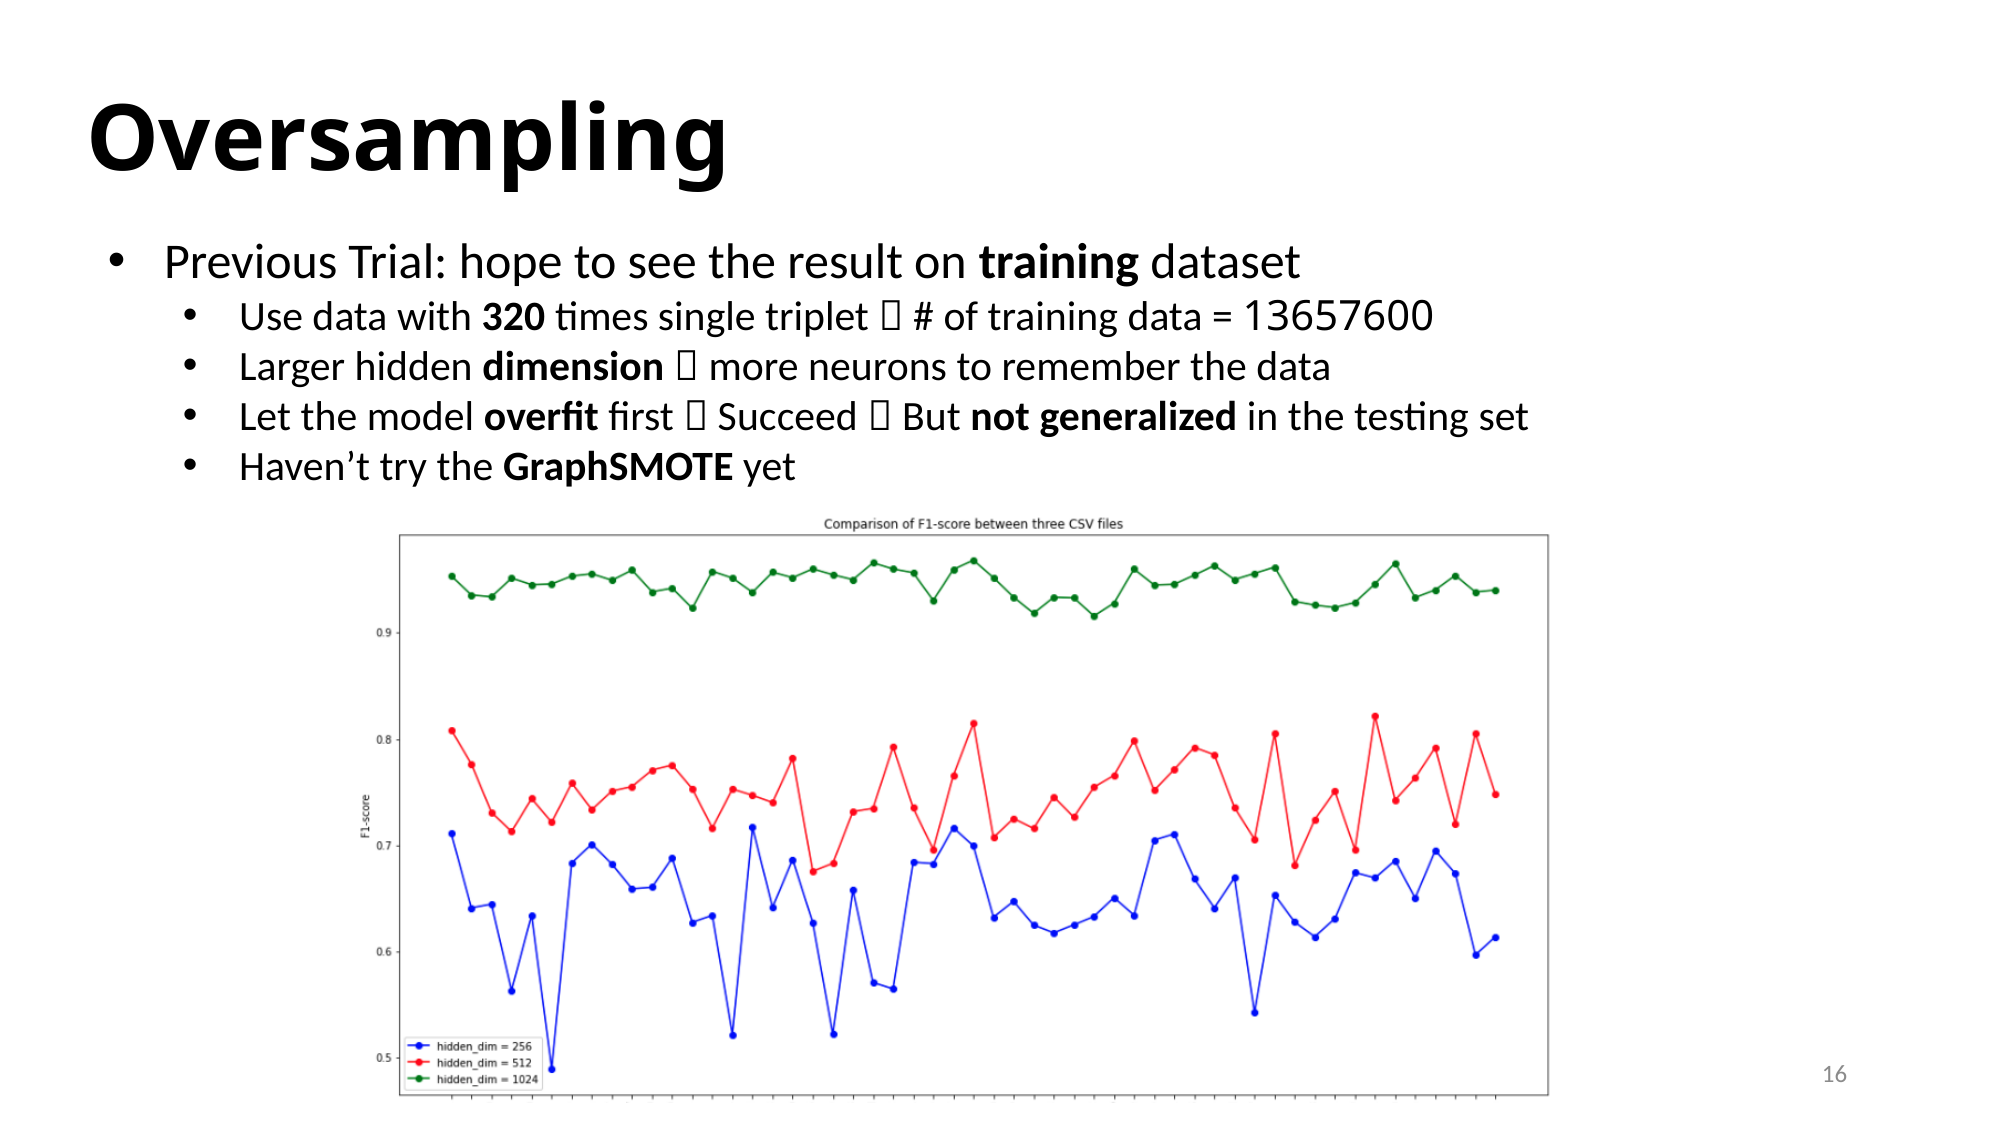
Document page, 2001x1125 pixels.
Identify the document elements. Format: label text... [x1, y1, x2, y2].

slide_number 16 [1556, 1042, 1863, 1103]
title Oversampling [71, 32, 1796, 250]
picture [356, 511, 1556, 1103]
text_box Previous Trial: hope to see the result on training dataset Use data with 320 times single triplet  # of training data = 13657600 Larger hidden dimension  more neurons to remember the data Let the model overfit first  Succeed  But not generalized in the testing set Haven’t try the GraphSMOTE yet [93, 221, 1942, 557]
